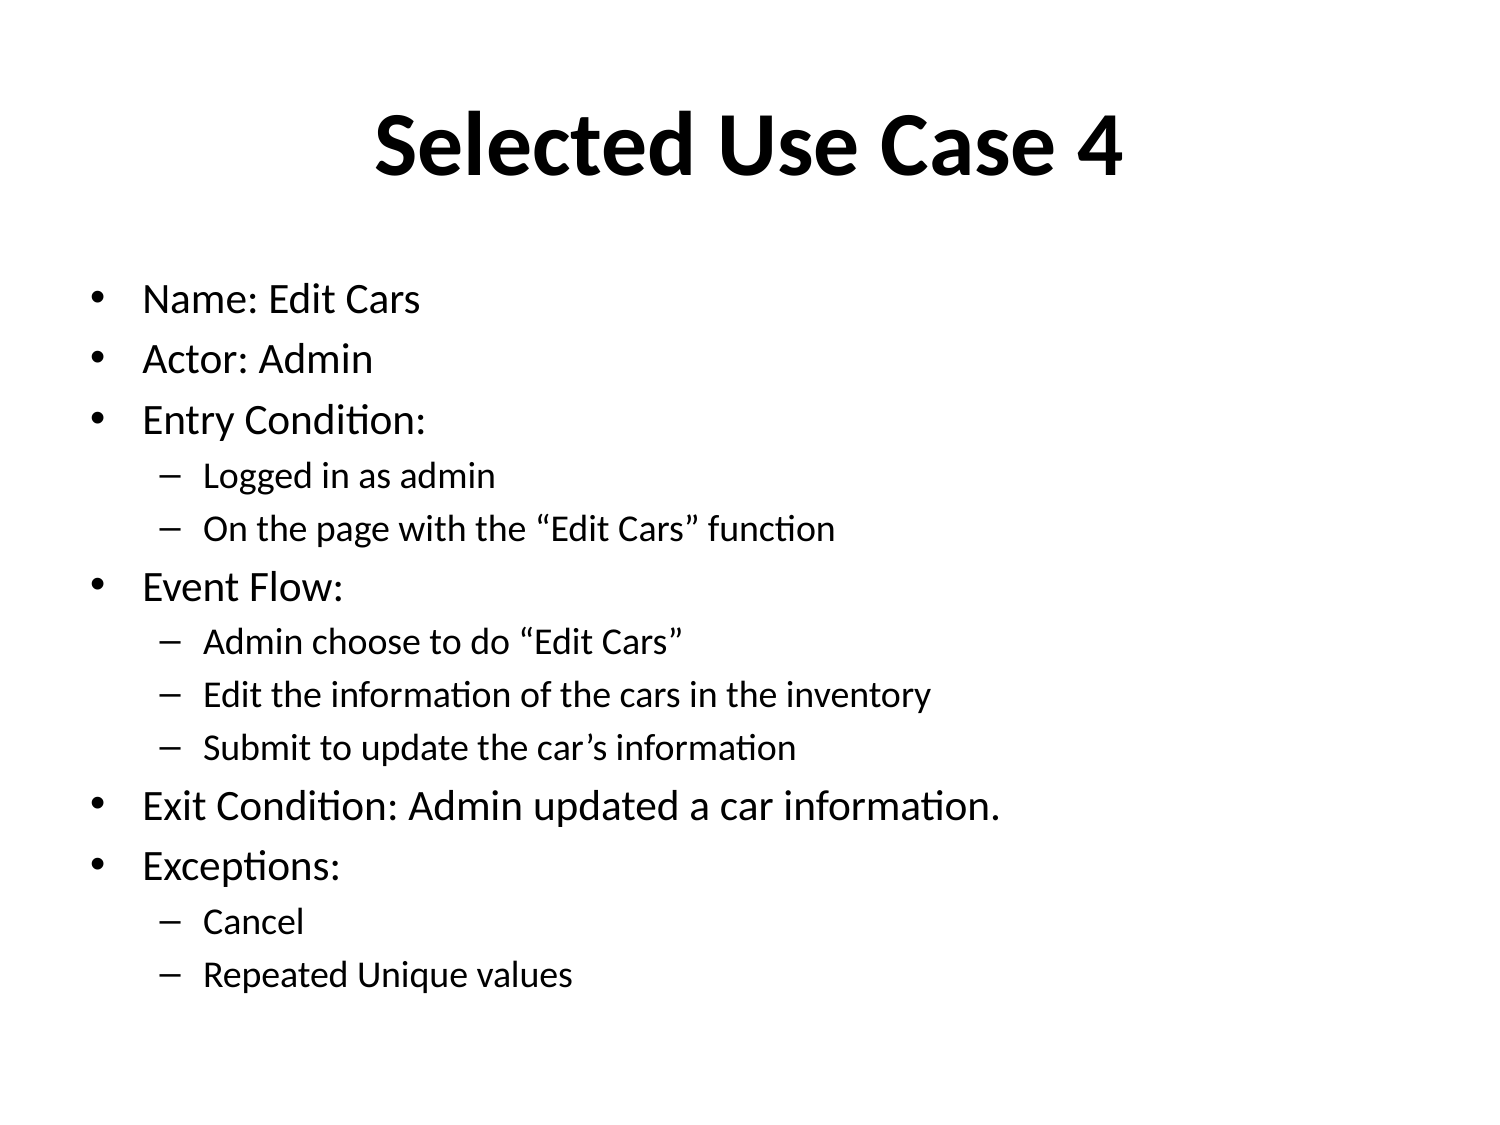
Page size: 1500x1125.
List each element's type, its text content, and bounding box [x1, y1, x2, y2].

list Name: Edit Cars Actor: Admin Entry Condition: Logged in as admin On the page with the “Edit Cars” function Event Flow: Admin choose to do “Edit Cars” Edit the information of the cars in the inventory Submit to update the car’s information Exit Condition: Admin updated a car information. Exceptions: Cancel Repeated Unique values [75, 262, 1425, 1005]
title Selected Use Case 4 [75, 45, 1425, 233]
